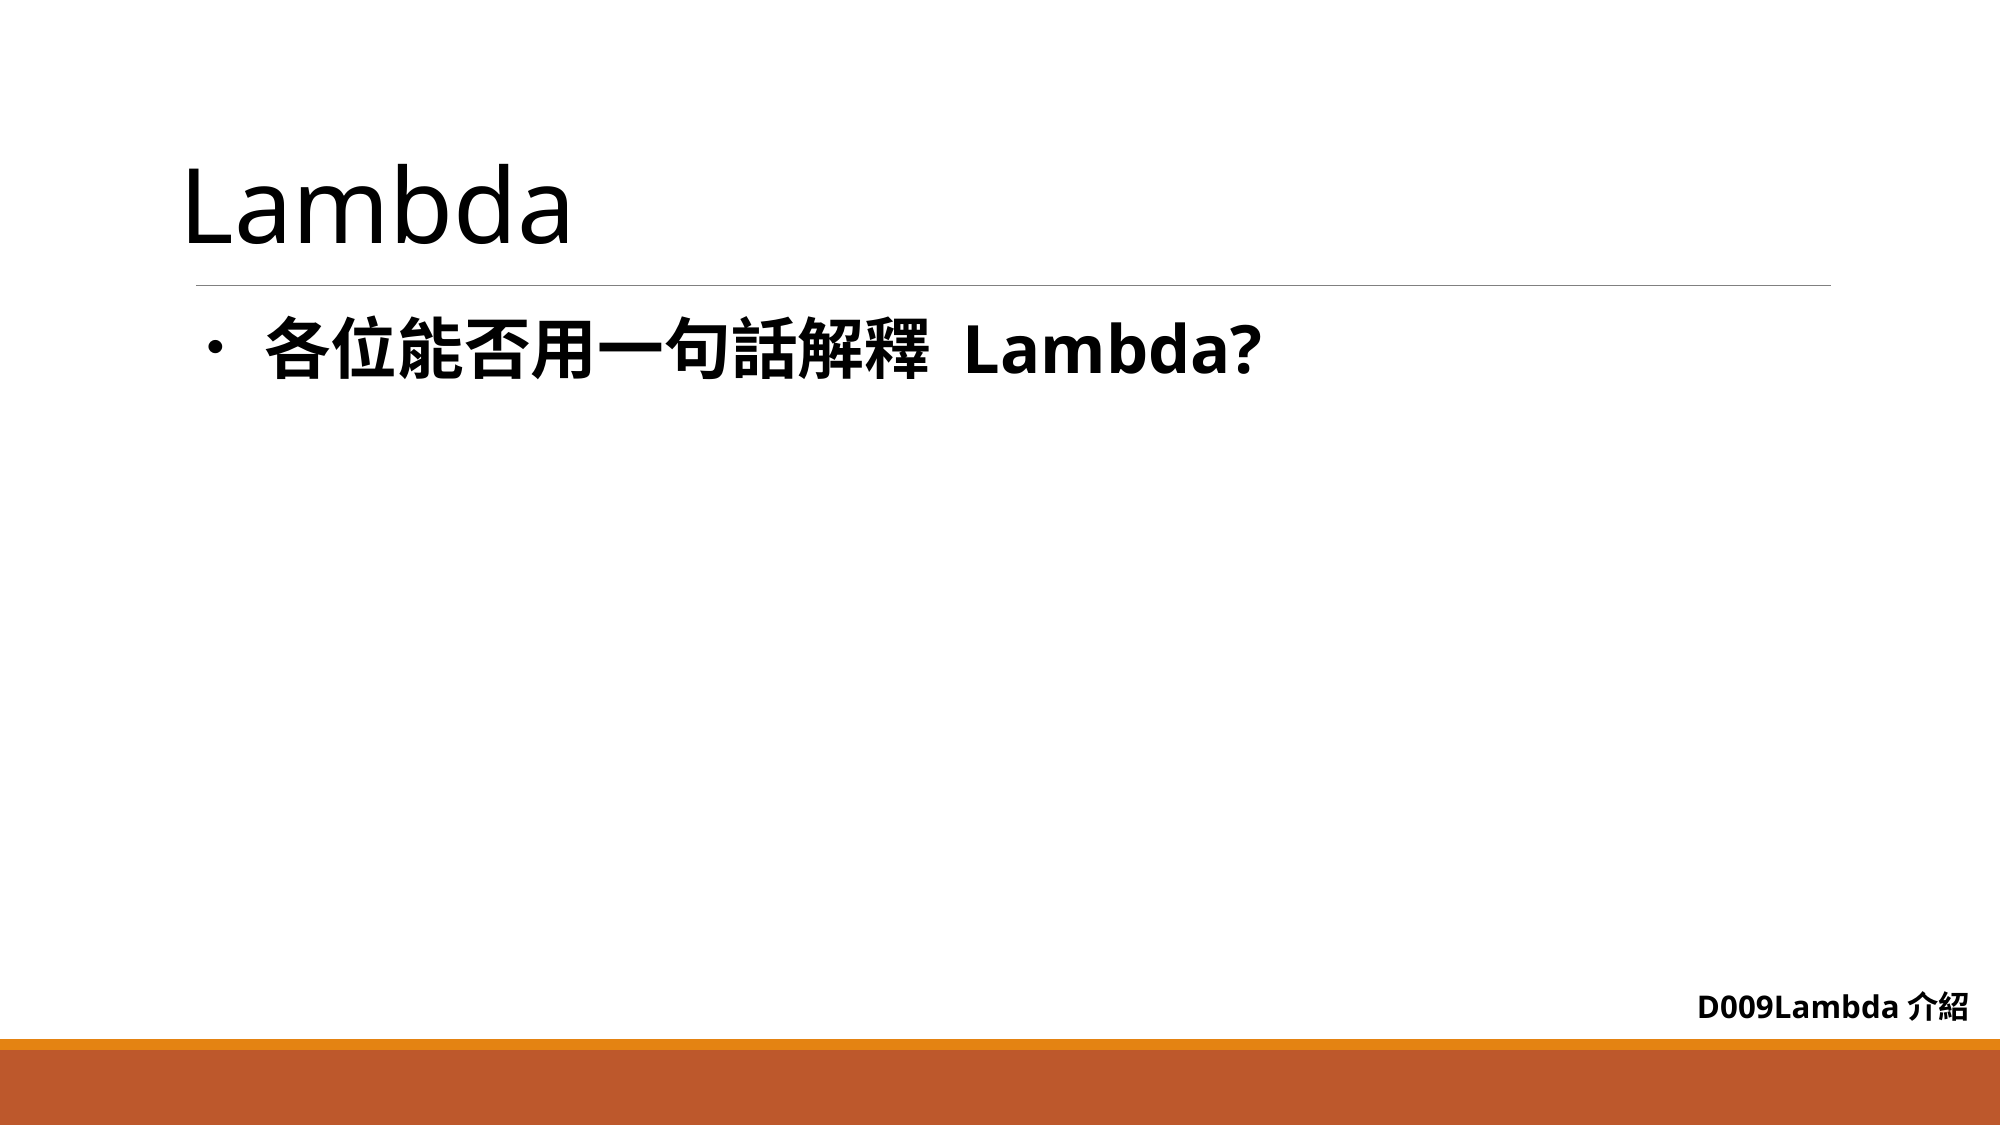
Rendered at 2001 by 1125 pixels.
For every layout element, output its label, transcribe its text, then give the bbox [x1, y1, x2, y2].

text_box ． 各位能否用一句話解釋 Lambda? [167, 299, 2000, 395]
text_box D009Lambda介紹 [1648, 979, 2000, 1033]
text_box Lambda [164, 132, 1934, 272]
